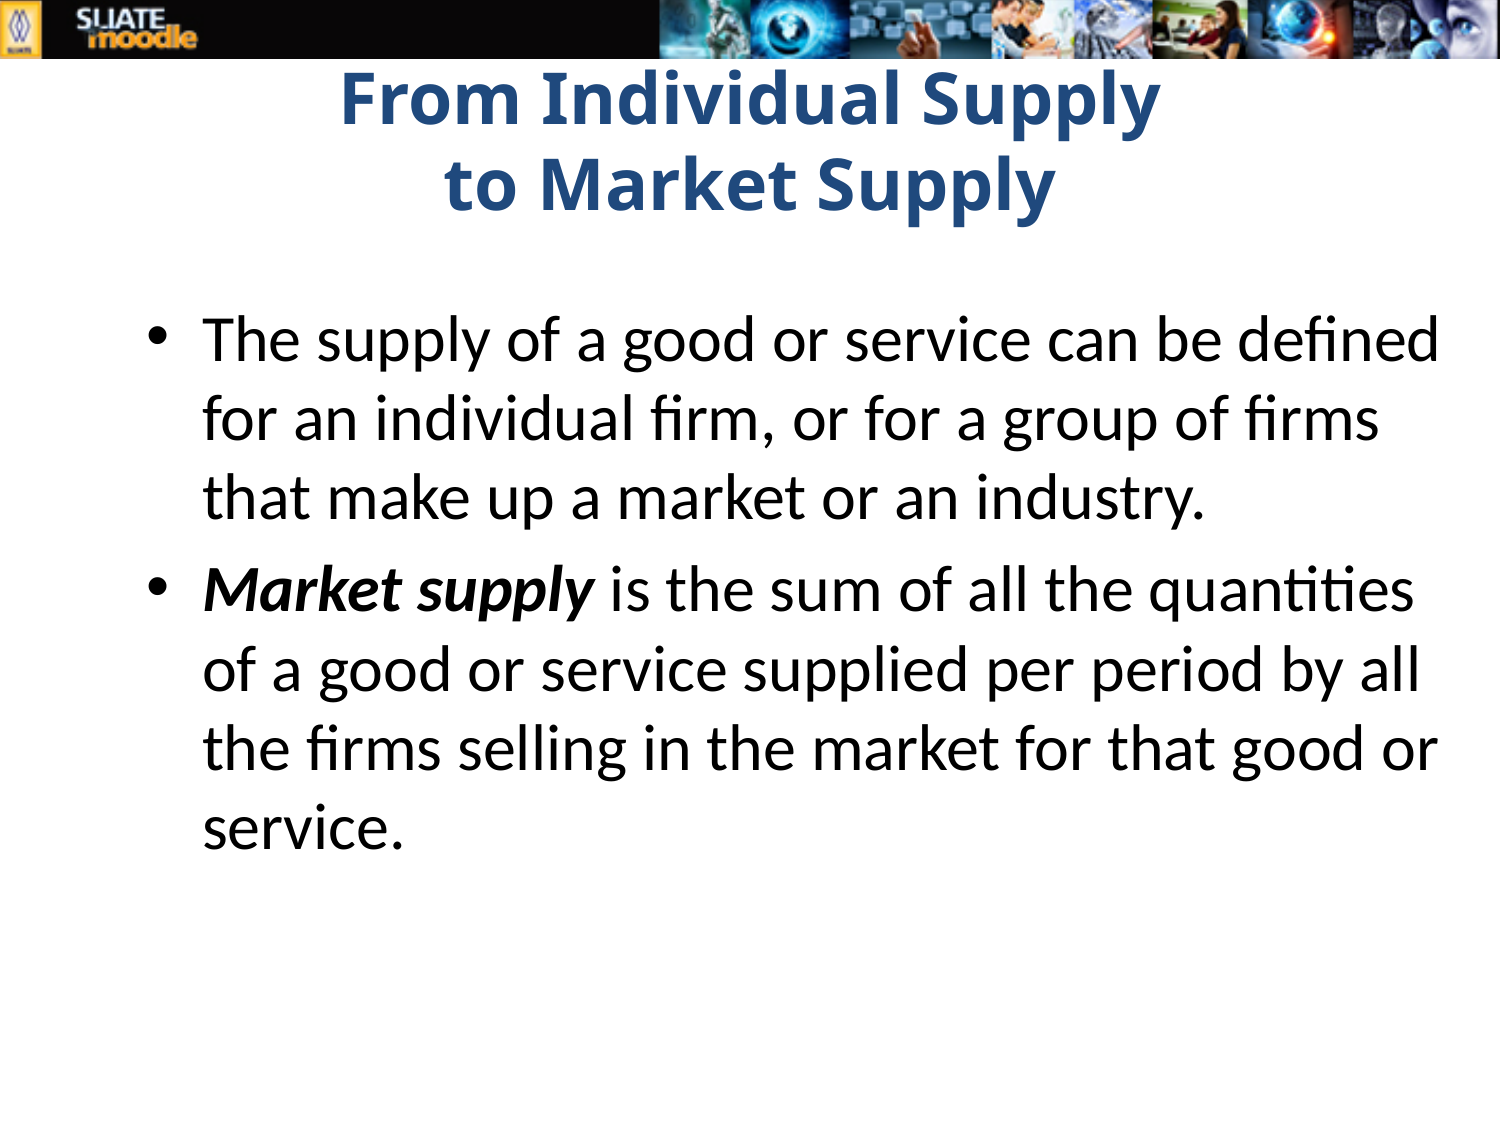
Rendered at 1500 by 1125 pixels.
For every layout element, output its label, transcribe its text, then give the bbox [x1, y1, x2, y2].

title From Individual Supply to Market Supply [75, 45, 1425, 233]
picture [0, 0, 1500, 59]
list The supply of a good or service can be defined for an individual firm, or for a group of firms that make up a market or an industry. Market supply is the sum of all the quantities of a good or service supplied per period by all the firms selling in the market for that good or service. [131, 287, 1469, 875]
